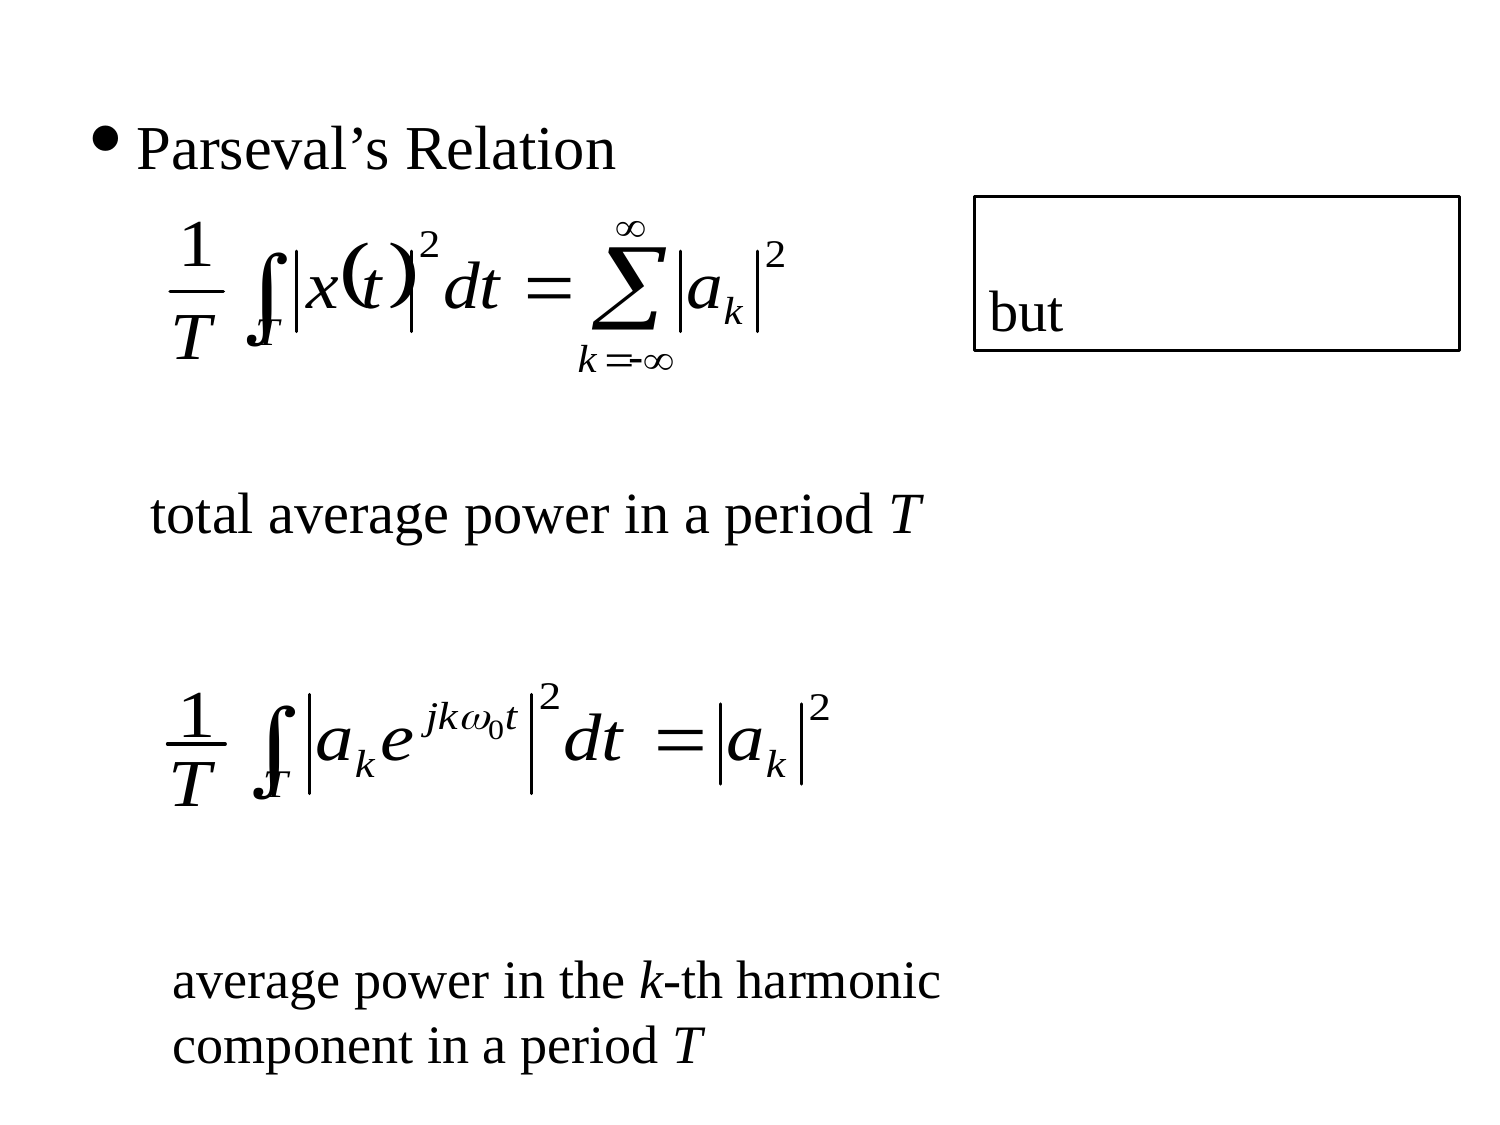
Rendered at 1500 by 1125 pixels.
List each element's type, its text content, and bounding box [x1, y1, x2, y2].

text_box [154, 665, 845, 823]
text_box average power in the k-th harmonic component in a period T [157, 936, 1034, 1082]
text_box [157, 196, 808, 387]
text_box Parseval’s Relation [0, 42, 1500, 172]
text_box total average power in a period T [135, 467, 951, 553]
